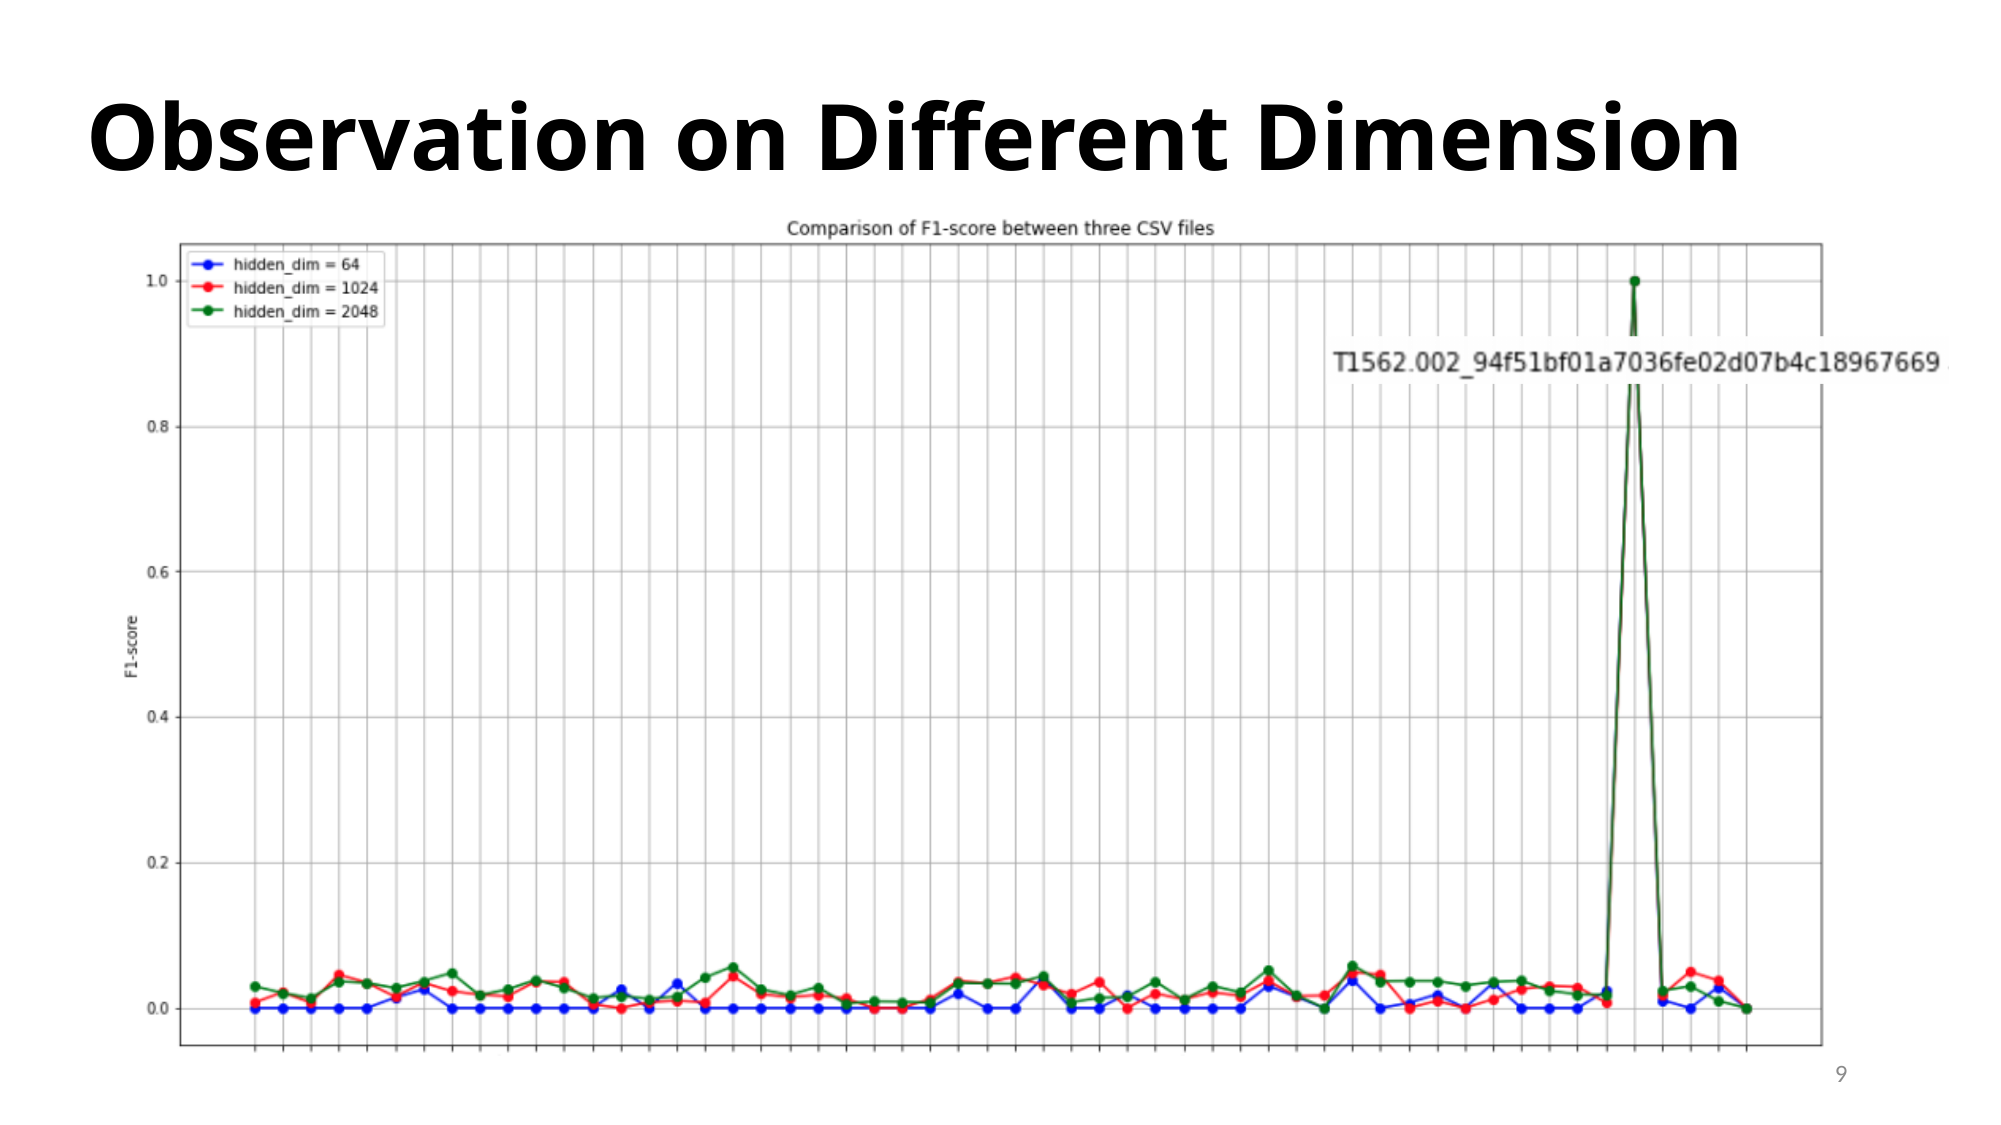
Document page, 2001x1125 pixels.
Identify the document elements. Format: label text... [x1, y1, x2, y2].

picture [104, 49, 1948, 1056]
title Observation on Different Dimension [71, 32, 1796, 250]
slide_number 9 [1412, 1042, 1863, 1103]
